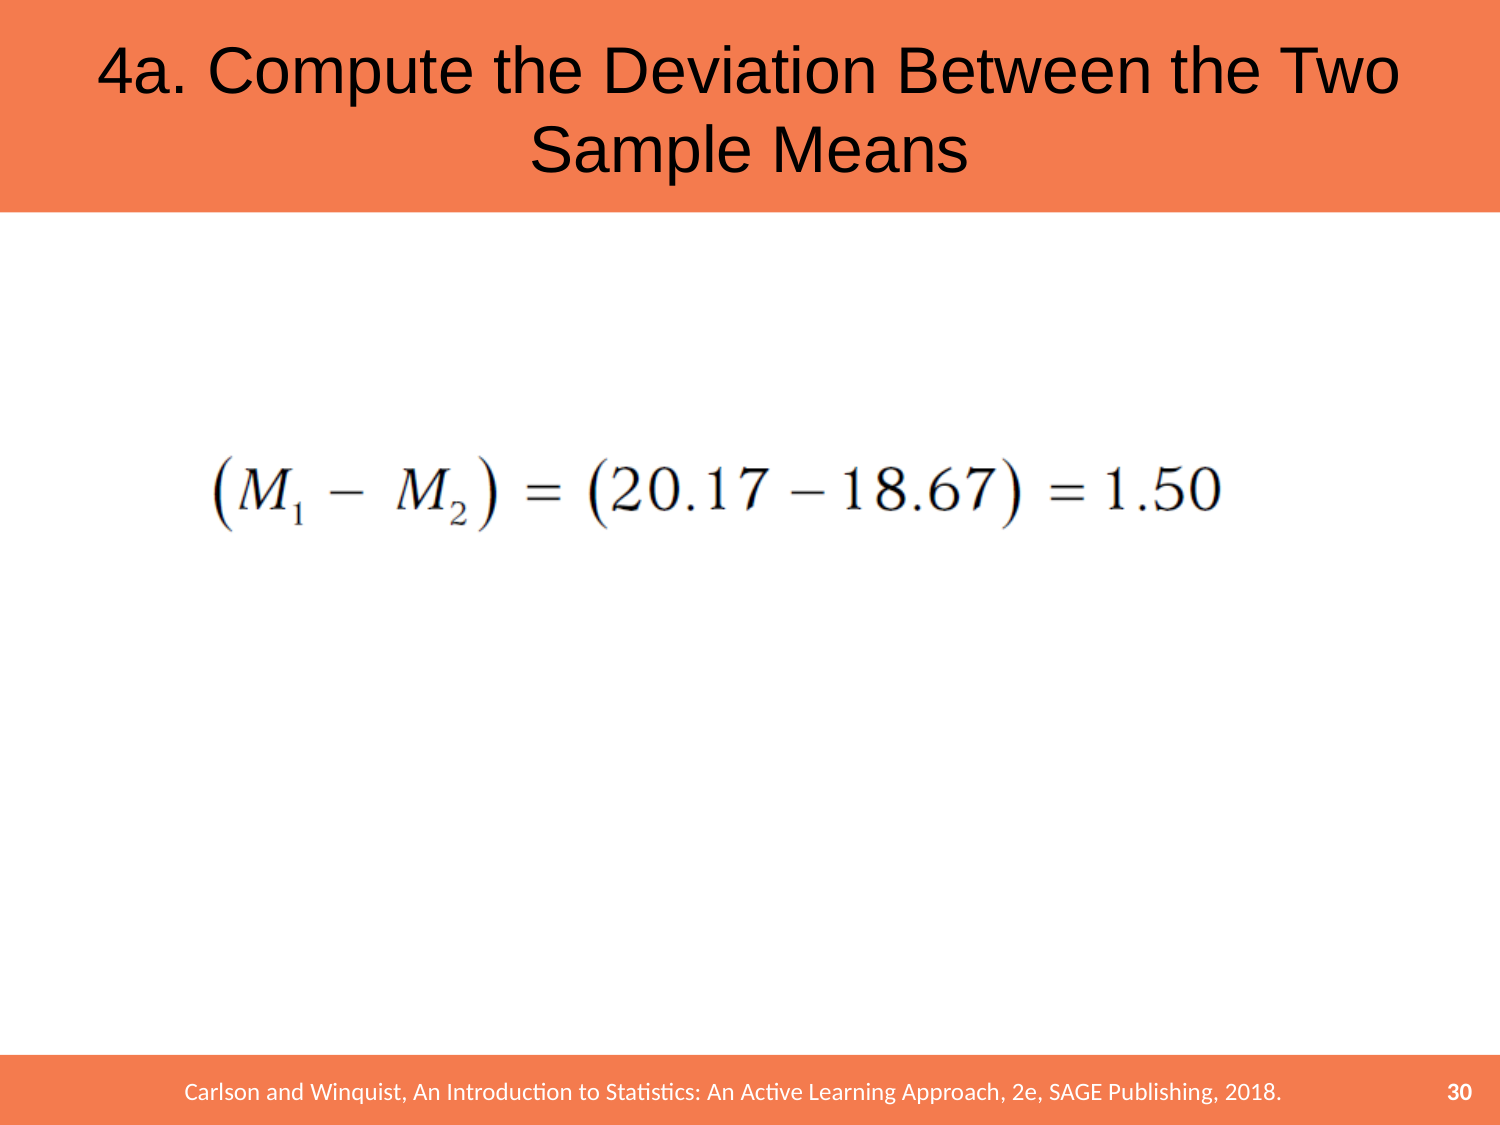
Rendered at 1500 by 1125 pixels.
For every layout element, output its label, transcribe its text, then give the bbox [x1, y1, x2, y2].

slide_number 30 [1387, 1060, 1488, 1120]
footer Carlson and Winquist, An Introduction to Statistics: An Active Learning Approach, 2e, SAGE Publishing, 2018. [150, 1060, 1325, 1121]
title 4a. Compute the Deviation Between the Two Sample Means [12, 18, 1488, 194]
picture [212, 423, 1226, 560]
